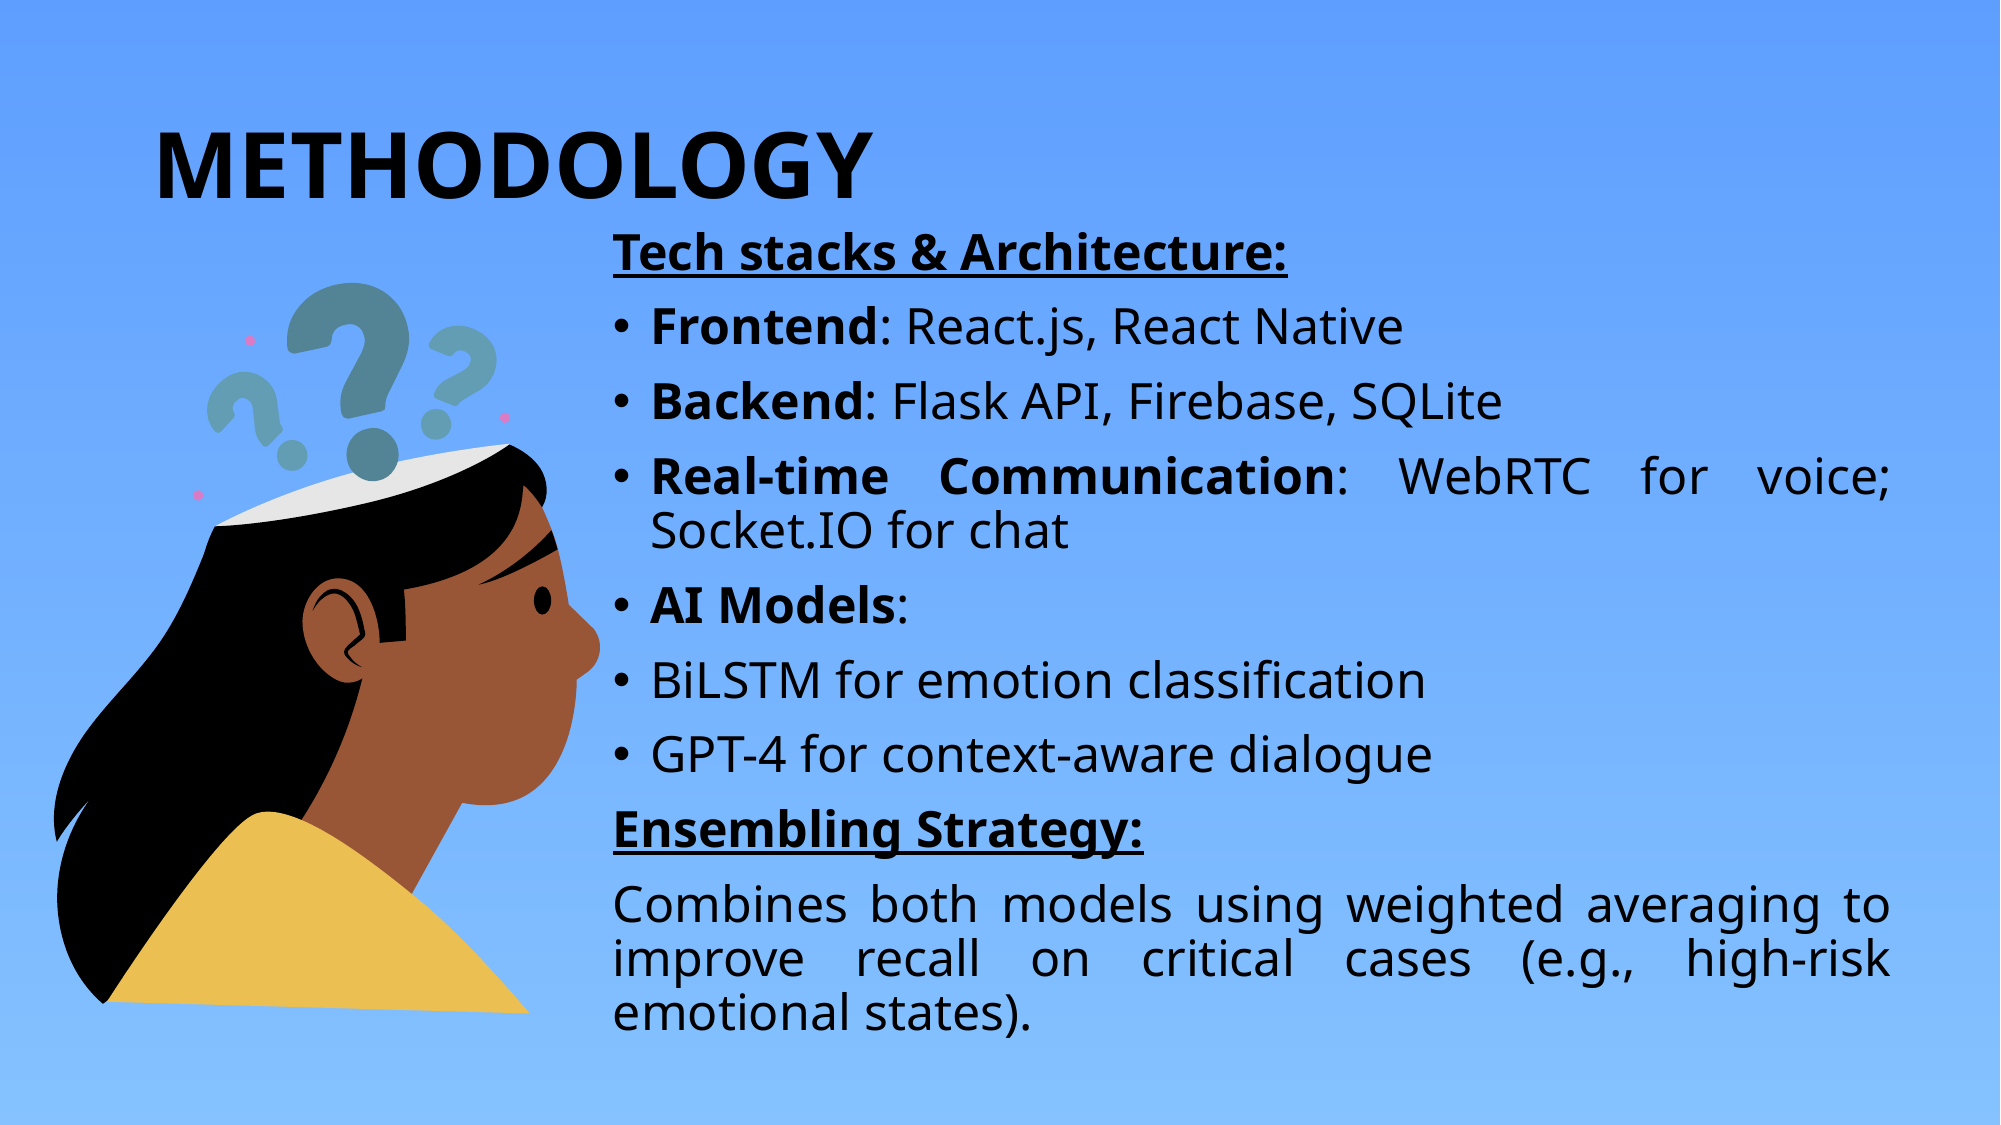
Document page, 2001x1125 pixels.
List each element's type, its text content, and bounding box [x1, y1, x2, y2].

list Tech stacks & Architecture: Frontend: React.js, React Native Backend: Flask API, Firebase, SQLite Real-time Communication: WebRTC for voice; Socket.IO for chat AI Models: BiLSTM for emotion classification GPT-4 for context-aware dialogue Ensembling Strategy: Combines both models using weighted averaging to improve recall on critical cases (e.g., high-risk emotional states). [597, 219, 1908, 1063]
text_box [46, 282, 605, 1015]
title METHODOLOGY [137, 59, 1863, 278]
